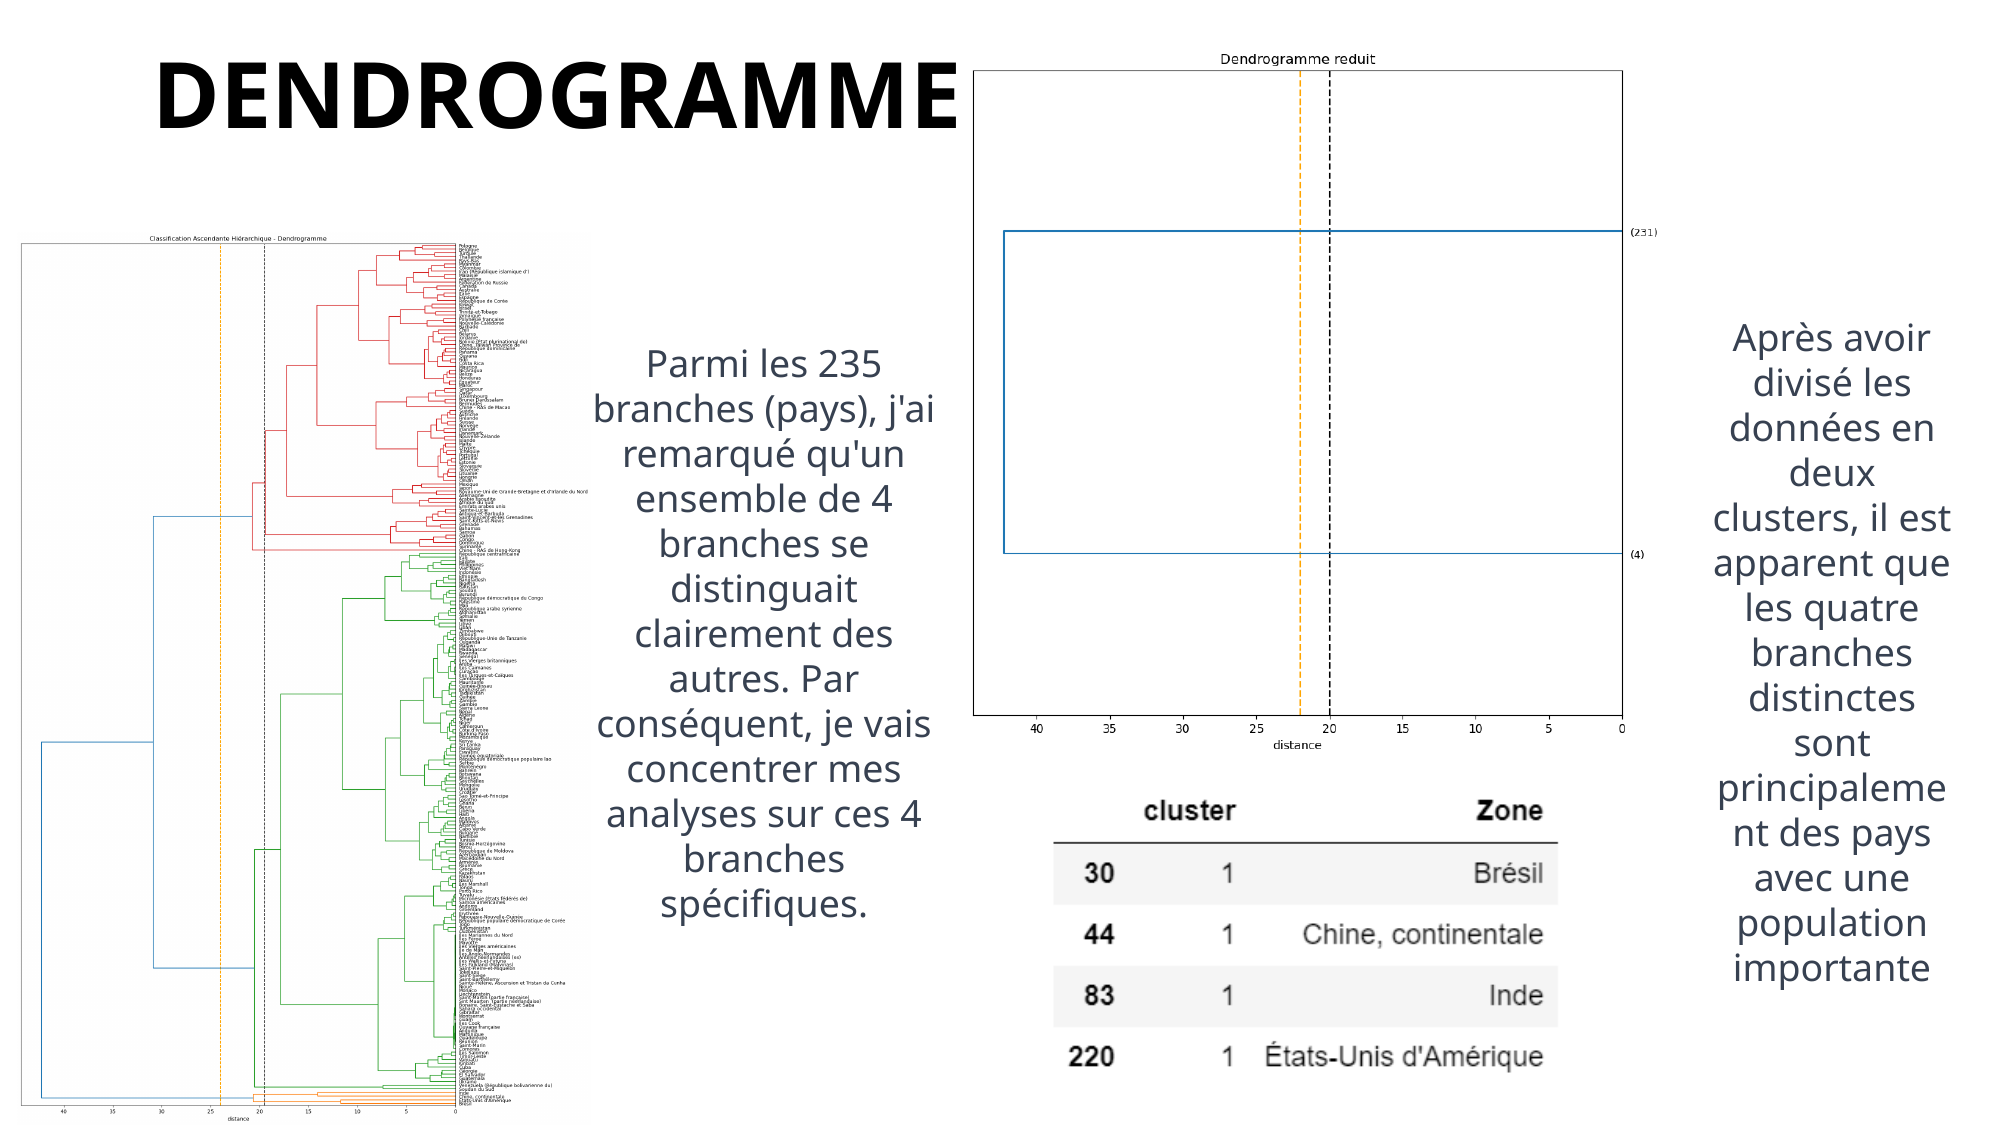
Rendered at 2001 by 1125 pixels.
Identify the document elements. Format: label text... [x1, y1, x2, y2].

text_box Après avoir divisé les données en deux clusters, il est apparent que les quatre branches distinctes sont principalement des pays avec une population importante [1697, 306, 1968, 997]
title DENDROGRAMME [137, 0, 1863, 208]
picture [17, 232, 591, 1125]
picture [1035, 775, 1588, 1101]
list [963, 45, 1666, 759]
text_box Parmi les 235 branches (pays), j'ai remarqué qu'un ensemble de 4 branches se distinguait clairement des autres. Par conséquent, je vais concentrer mes analyses sur ces 4 branches spécifiques. [591, 332, 959, 932]
